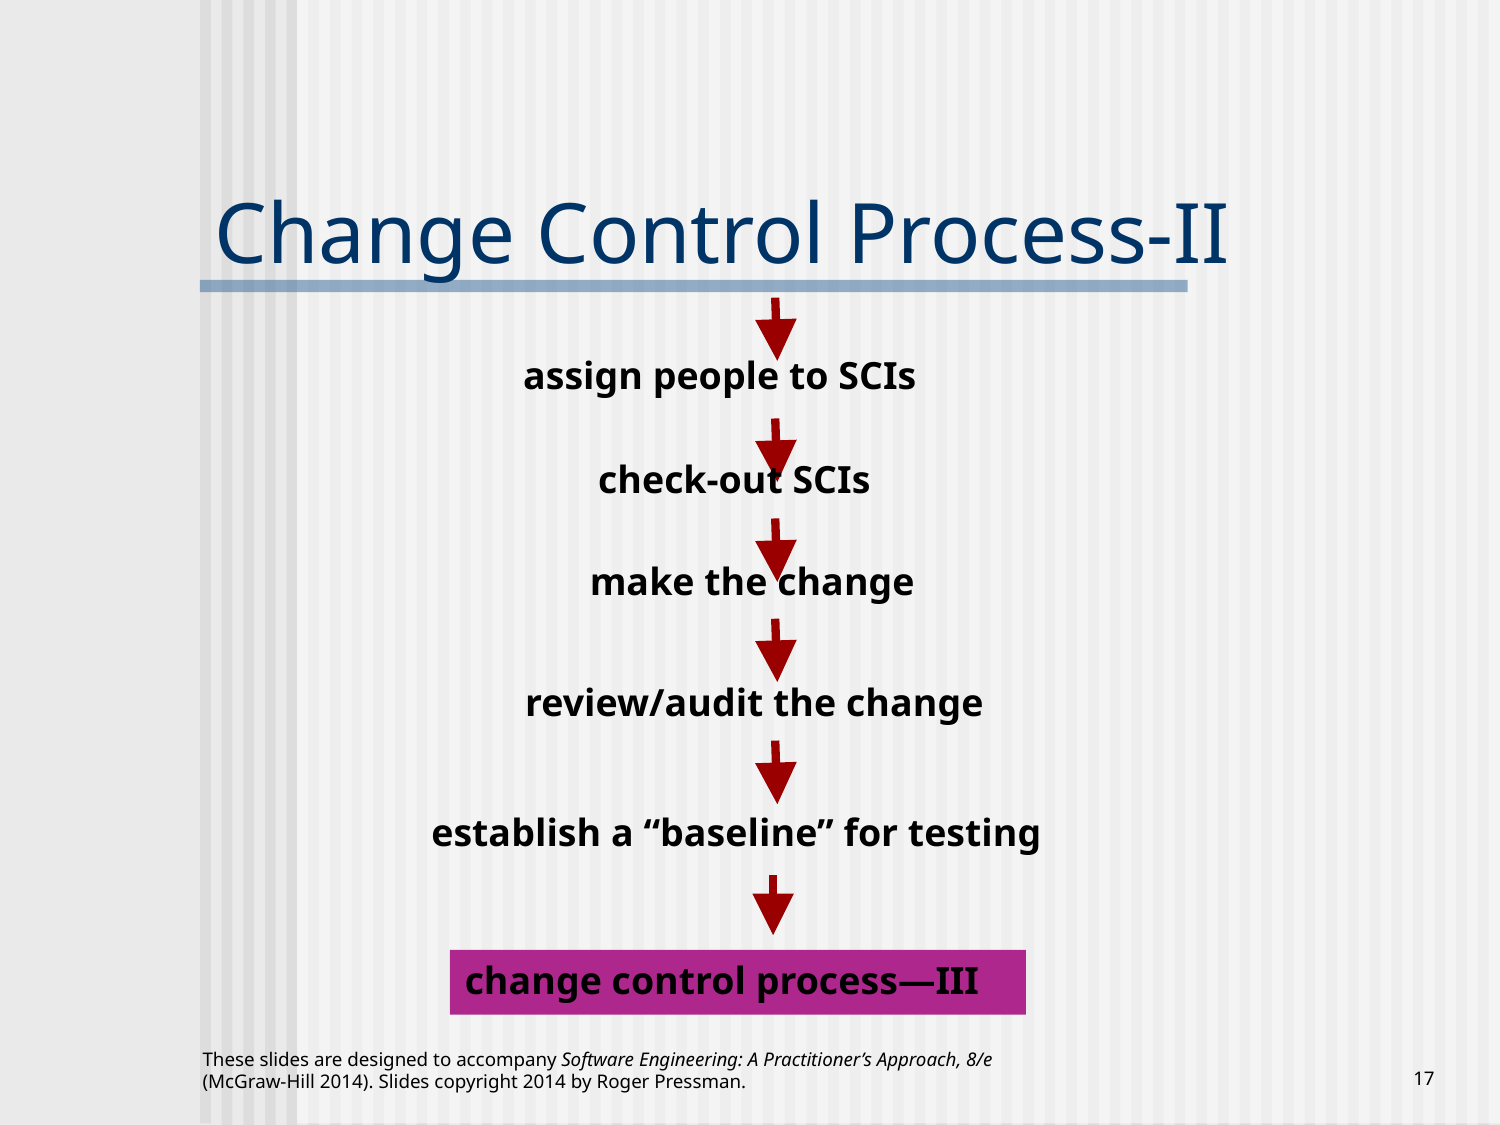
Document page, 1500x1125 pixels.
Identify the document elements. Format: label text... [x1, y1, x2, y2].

text_box These slides are designed to accompany Software Engineering: A Practitioner’s Approach, 8/e (McGraw-Hill 2014). Slides copyright 2014 by Roger Pressman. [187, 1024, 1088, 1100]
text_box change control process—III [449, 949, 1026, 1015]
text_box 17 [1237, 1024, 1450, 1100]
text_box make the change [575, 550, 943, 616]
text_box review/audit the change [510, 671, 1013, 737]
text_box assign people to SCIs [508, 344, 971, 410]
title Change Control Process-II [200, 174, 1263, 286]
text_box establish a “baseline” for testing [416, 802, 1097, 867]
text_box check-out SCIs [583, 448, 914, 514]
